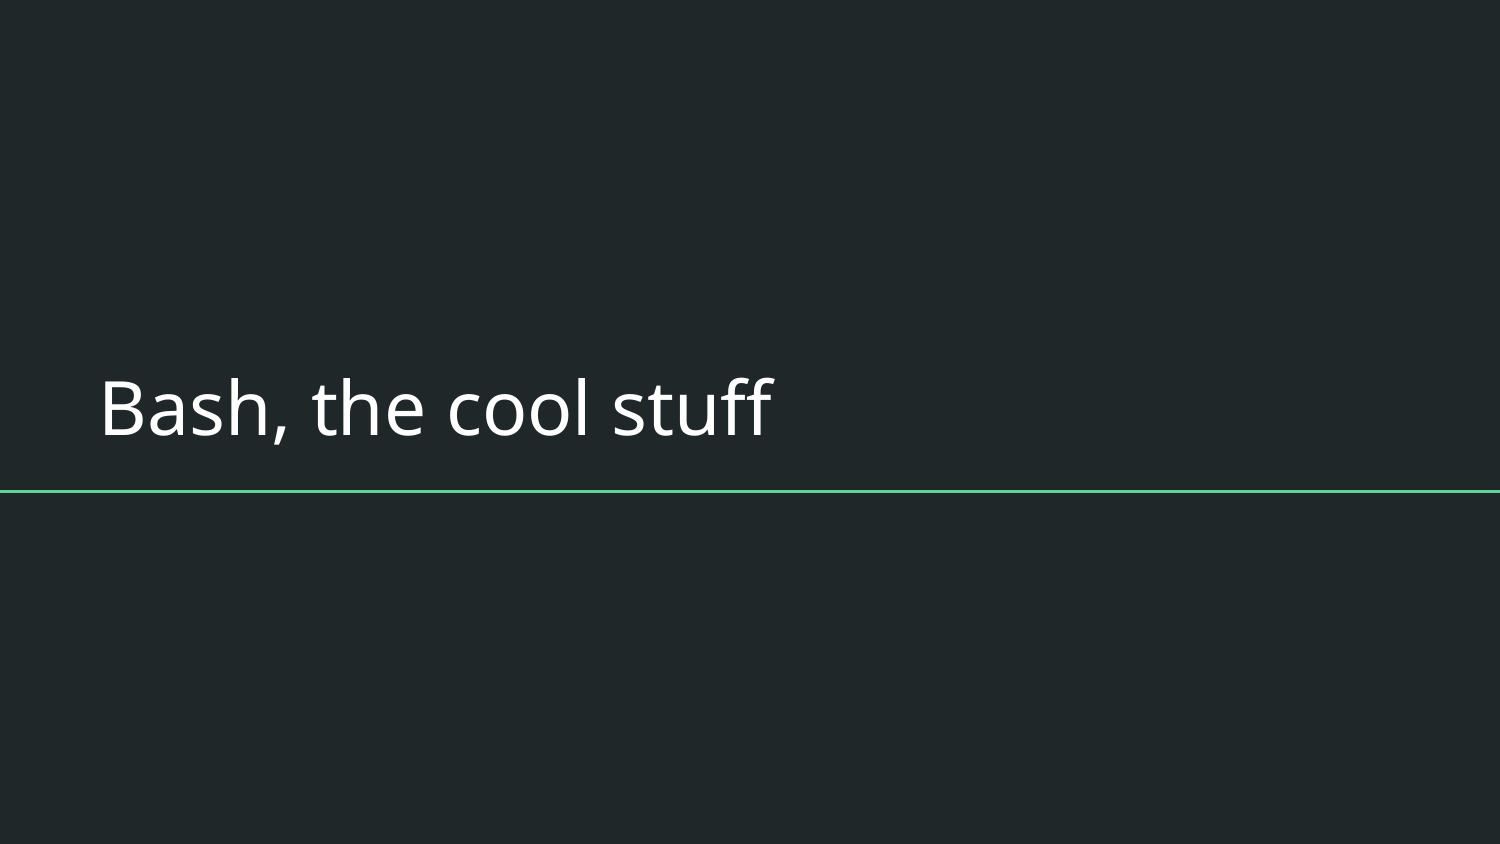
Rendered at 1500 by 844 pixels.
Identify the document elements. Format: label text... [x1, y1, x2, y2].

title Bash, the cool stuff [83, 337, 1417, 466]
